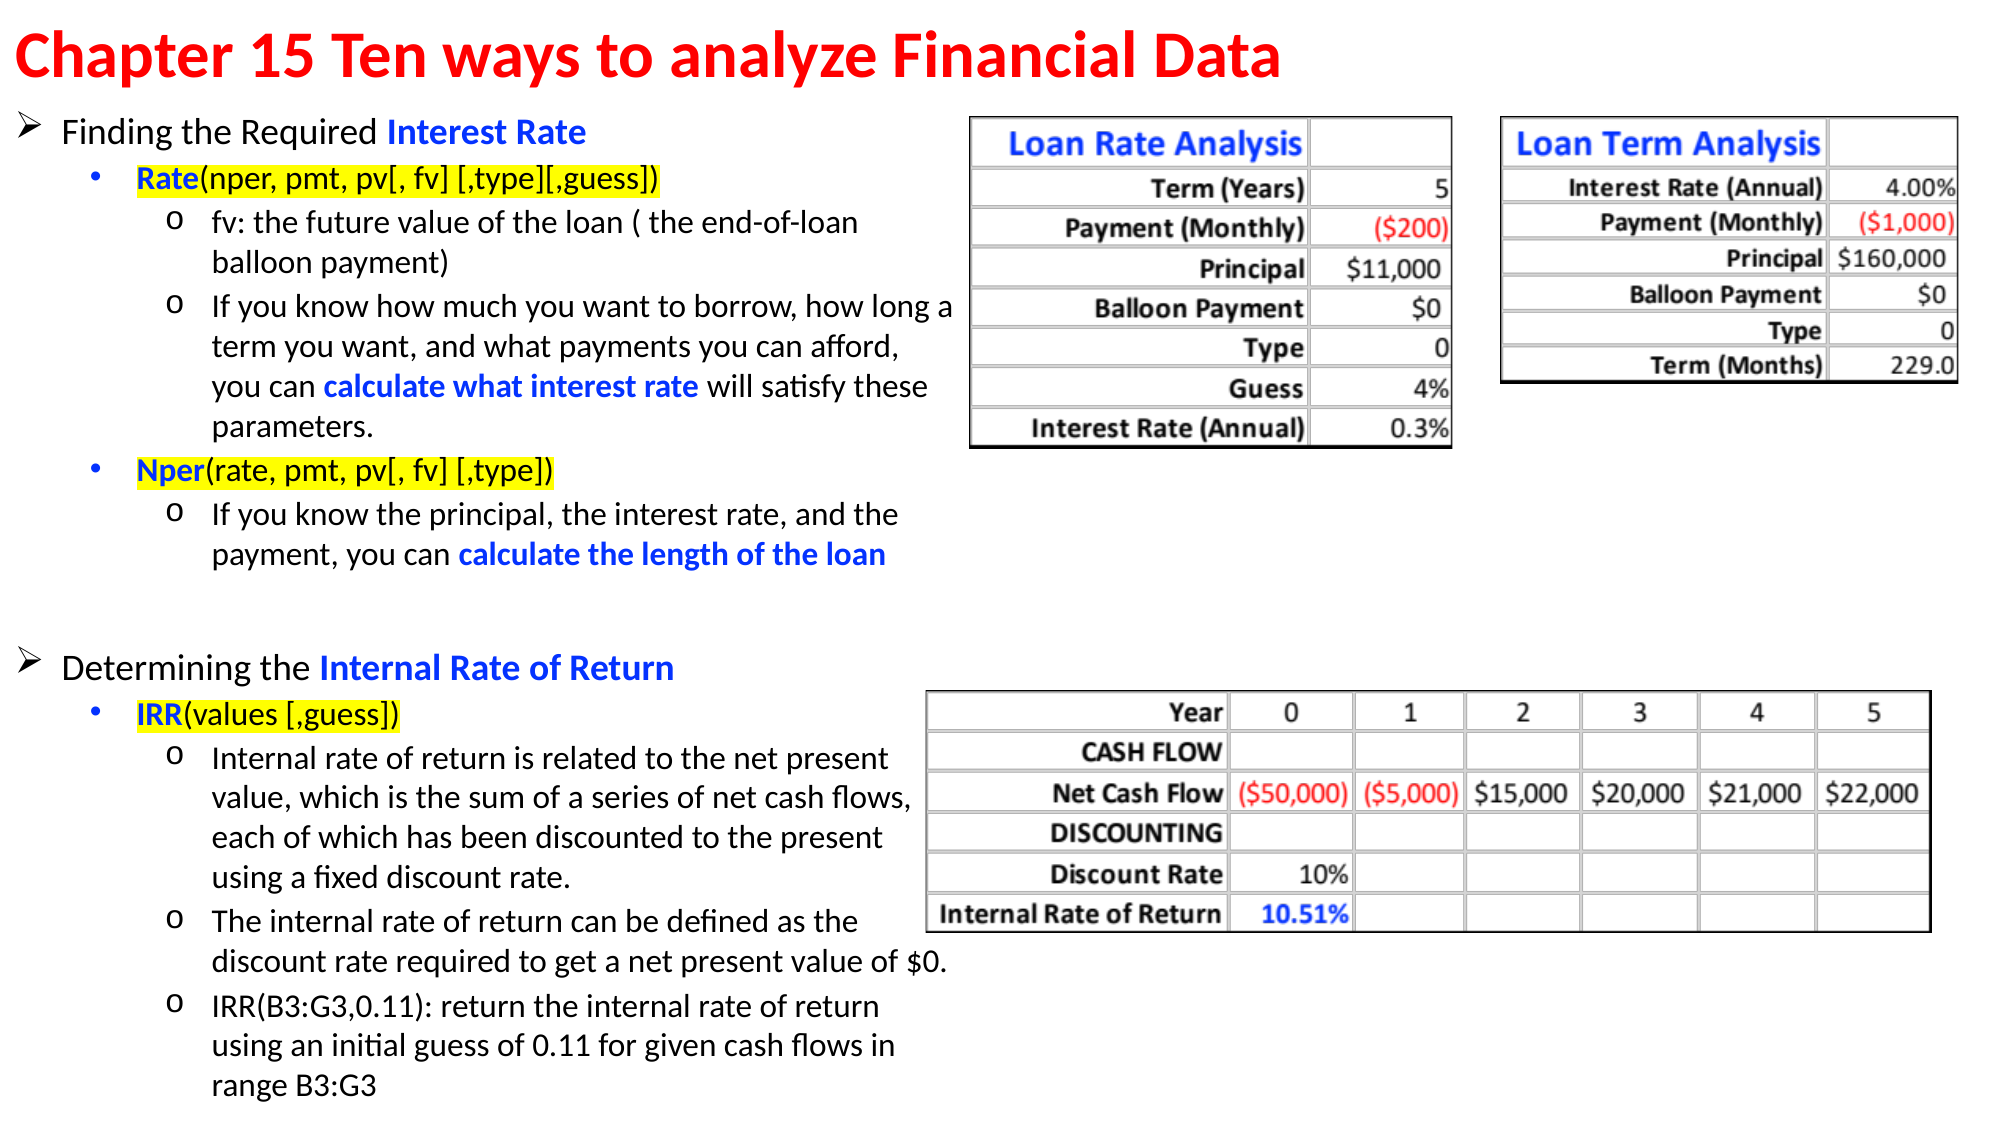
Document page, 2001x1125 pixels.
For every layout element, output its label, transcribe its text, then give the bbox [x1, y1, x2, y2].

picture [1499, 116, 1959, 384]
picture [925, 690, 1932, 933]
picture [969, 116, 1453, 449]
text_box Finding the Required Interest Rate Rate(nper, pmt, pv[, fv] [,type][,guess]) fv: the future value of the loan ( the end-of-loan balloon payment) If you know how much you want to borrow, how long a term you want, and what payments you can afford, you can calculate what interest rate will satisfy these parameters. Nper(rate, pmt, pv[, fv] [,type]) If you know the principal, the interest rate, and the payment, you can calculate the length of the loan Determining the Internal Rate of Return IRR(values [,guess]) Internal rate of return is related to the net present value, which is the sum of a series of net cash flows, each of which has been discounted to the present using a fixed discount rate. The internal rate of return can be defined as the discount rate required to get a net present value of $0. IRR(B3:G3,0.11): return the internal rate of return using an initial guess of 0.11 for given cash flows in range B3:G3 [0, 99, 970, 1111]
title Chapter 15 Ten ways to analyze Financial Data [0, 3, 2000, 110]
